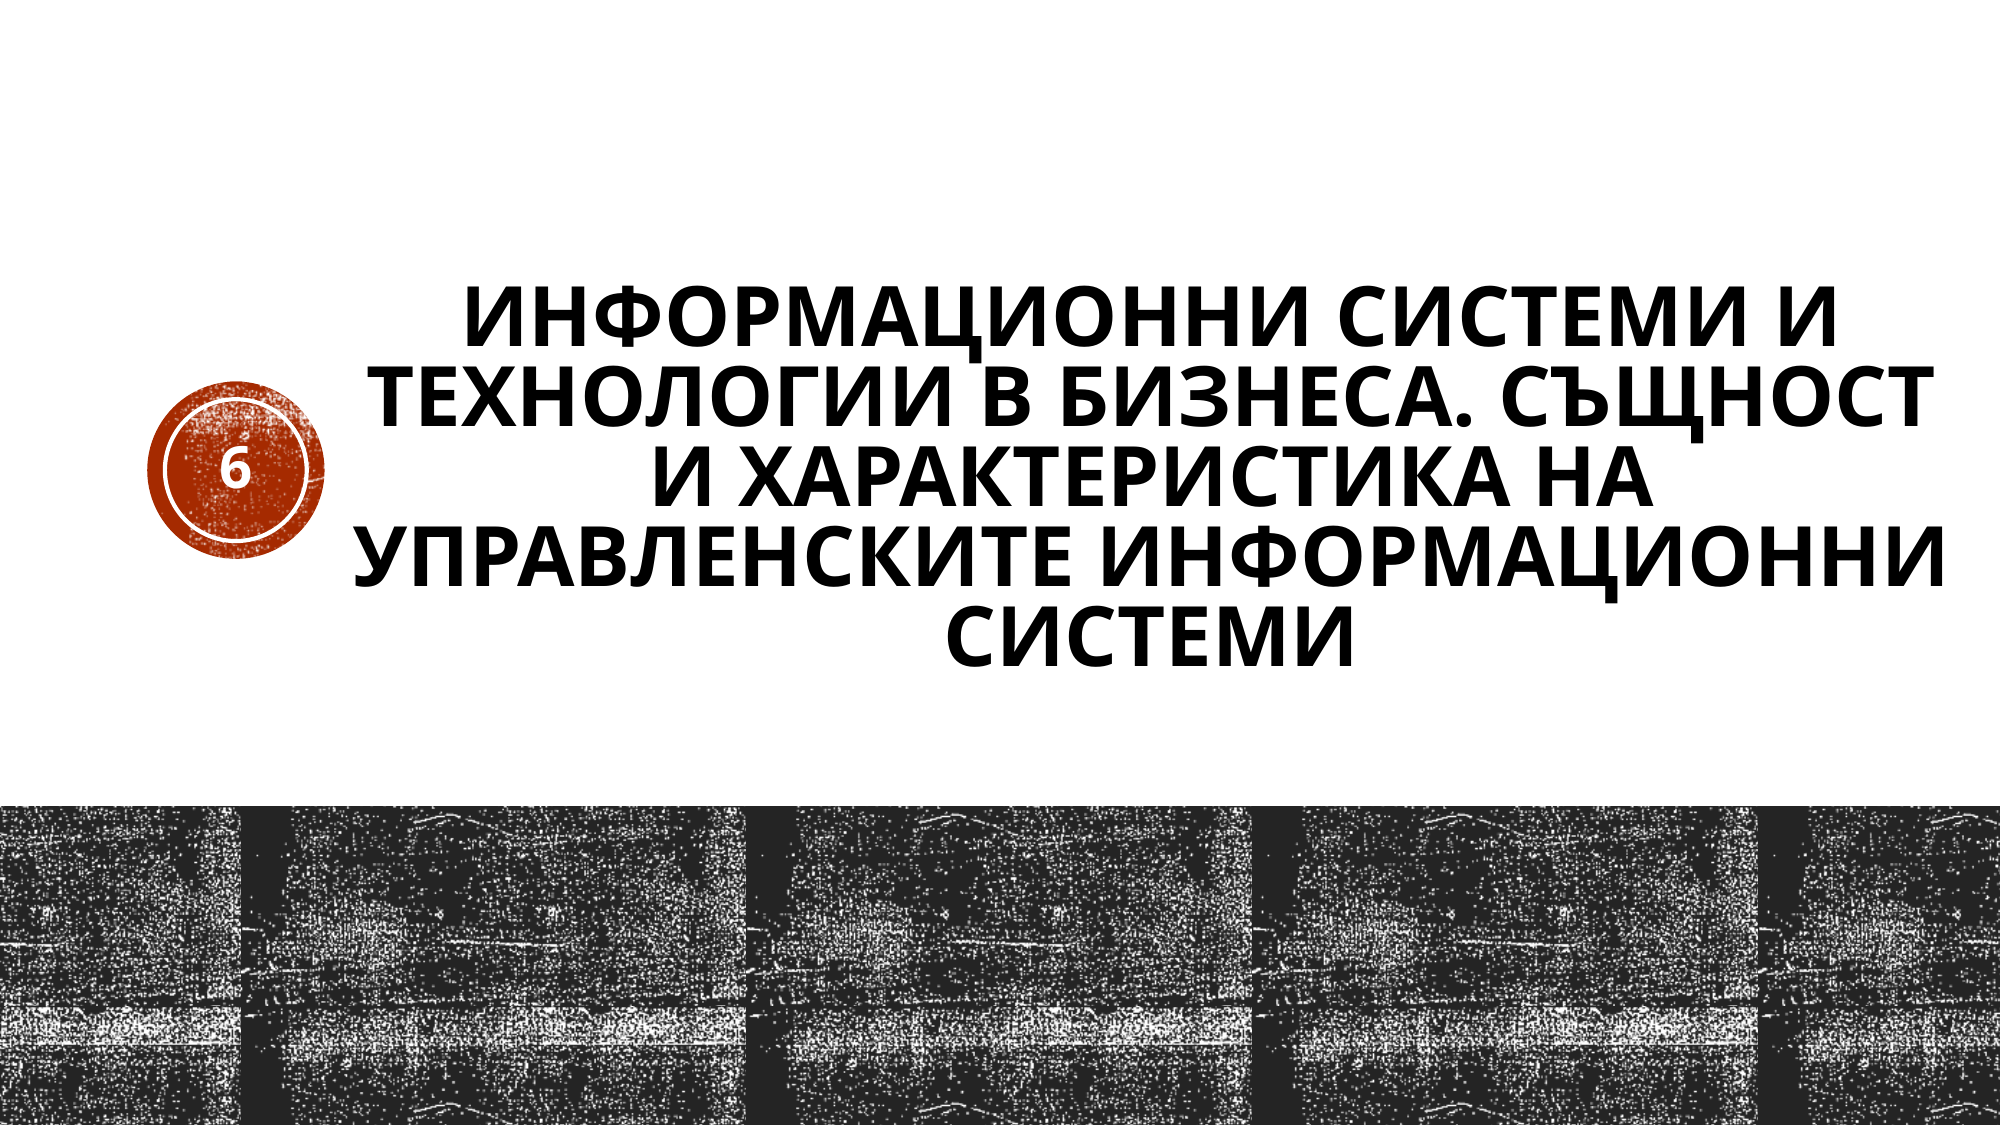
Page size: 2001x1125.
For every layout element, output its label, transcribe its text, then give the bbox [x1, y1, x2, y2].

title Информационни системи и технологии в бизнеса. Същност и характеристика на управленските информационни системи [333, 193, 1970, 772]
slide_number 6 [138, 411, 334, 530]
